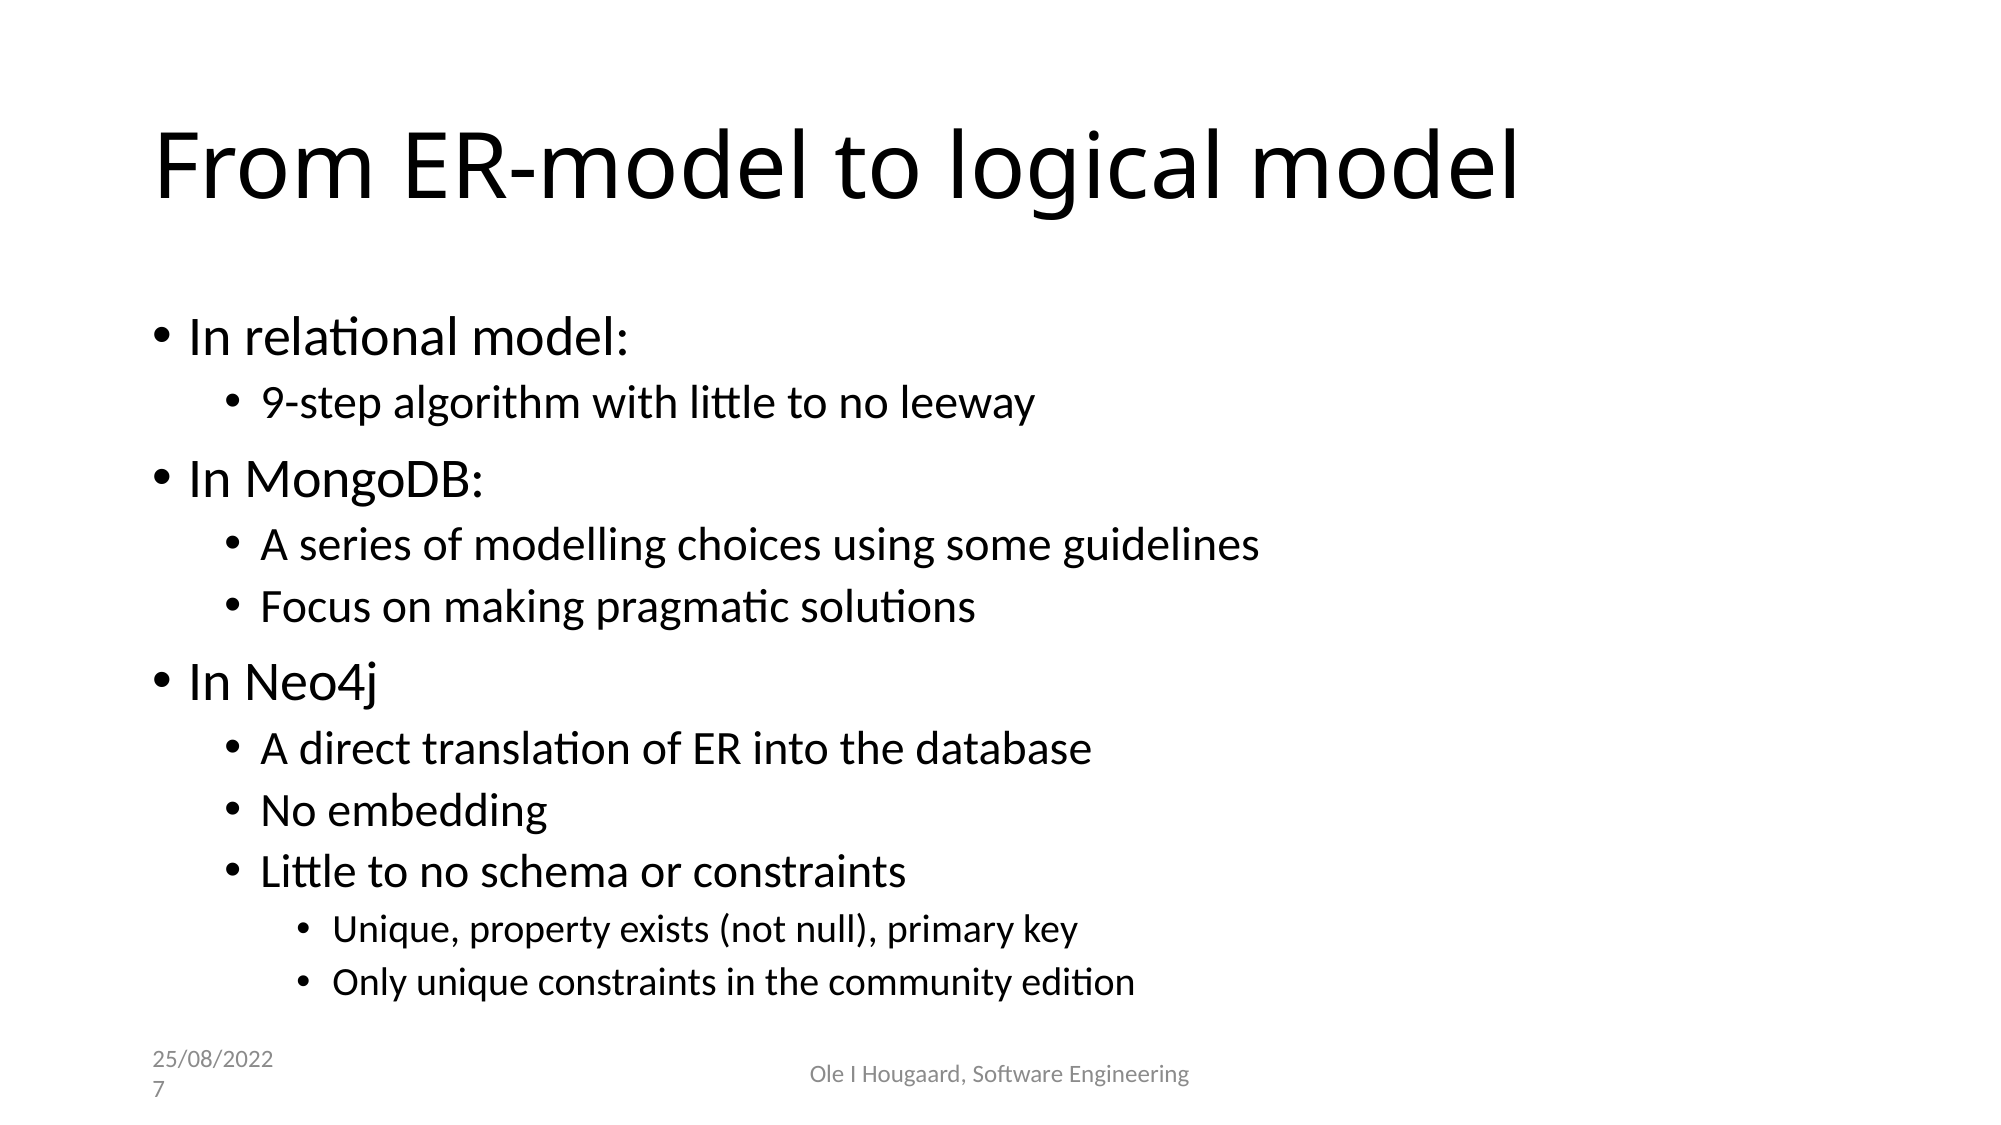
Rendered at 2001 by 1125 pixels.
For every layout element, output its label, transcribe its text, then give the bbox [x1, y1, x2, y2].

list In relational model: 9-step algorithm with little to no leeway In MongoDB: A series of modelling choices using some guidelines Focus on making pragmatic solutions In Neo4j A direct translation of ER into the database No embedding Little to no schema or constraints Unique, property exists (not null), primary key Only unique constraints in the community edition [137, 299, 1863, 1014]
footer Ole I Hougaard, Software Engineering [662, 1042, 1338, 1103]
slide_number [137, 1042, 588, 1103]
title From ER-model to logical model [137, 59, 1863, 278]
